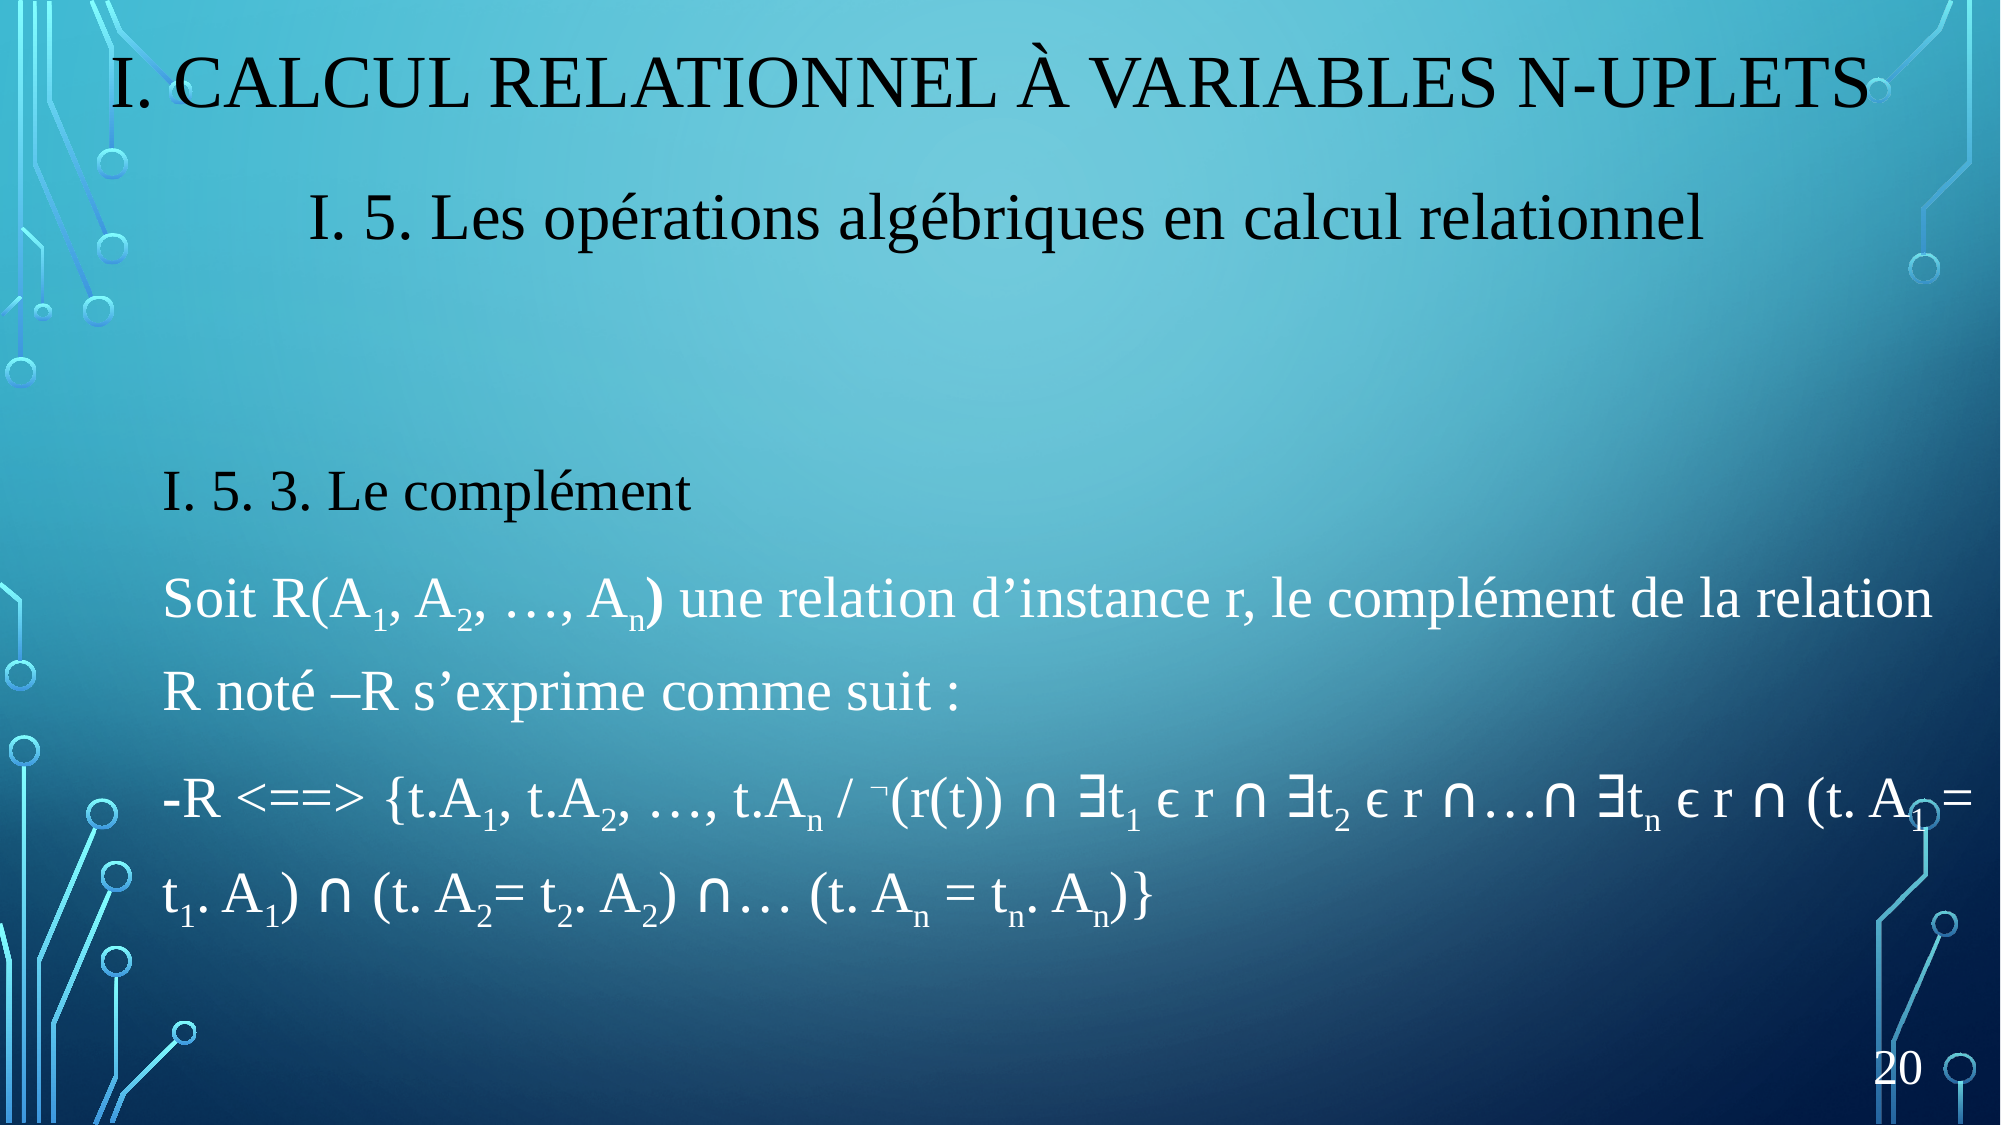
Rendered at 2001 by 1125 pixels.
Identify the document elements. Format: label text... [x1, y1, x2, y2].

list I. 5. 3. Le complément Soit R(A1, A2, …, An) une relation d’instance r, le complément de la relation R noté –R s’exprime comme suit : -R <==> {t.A1, t.A2, …, t.An / (r(t)) ∩ ∃t1 ϵ r ∩ ∃t2 ϵ r ∩…∩ ∃tn ϵ r ∩ (t. A1 = t1. A1) ∩ (t. A2= t2. A2) ∩… (t. An = tn. An)} [147, 430, 2000, 1125]
text_box I. 5. Les opérations algébriques en calcul relationnel [44, 149, 1971, 264]
title I. Calcul relationnel à variables n-uplets [88, 0, 1915, 149]
slide_number 20 [1812, 1034, 1939, 1095]
